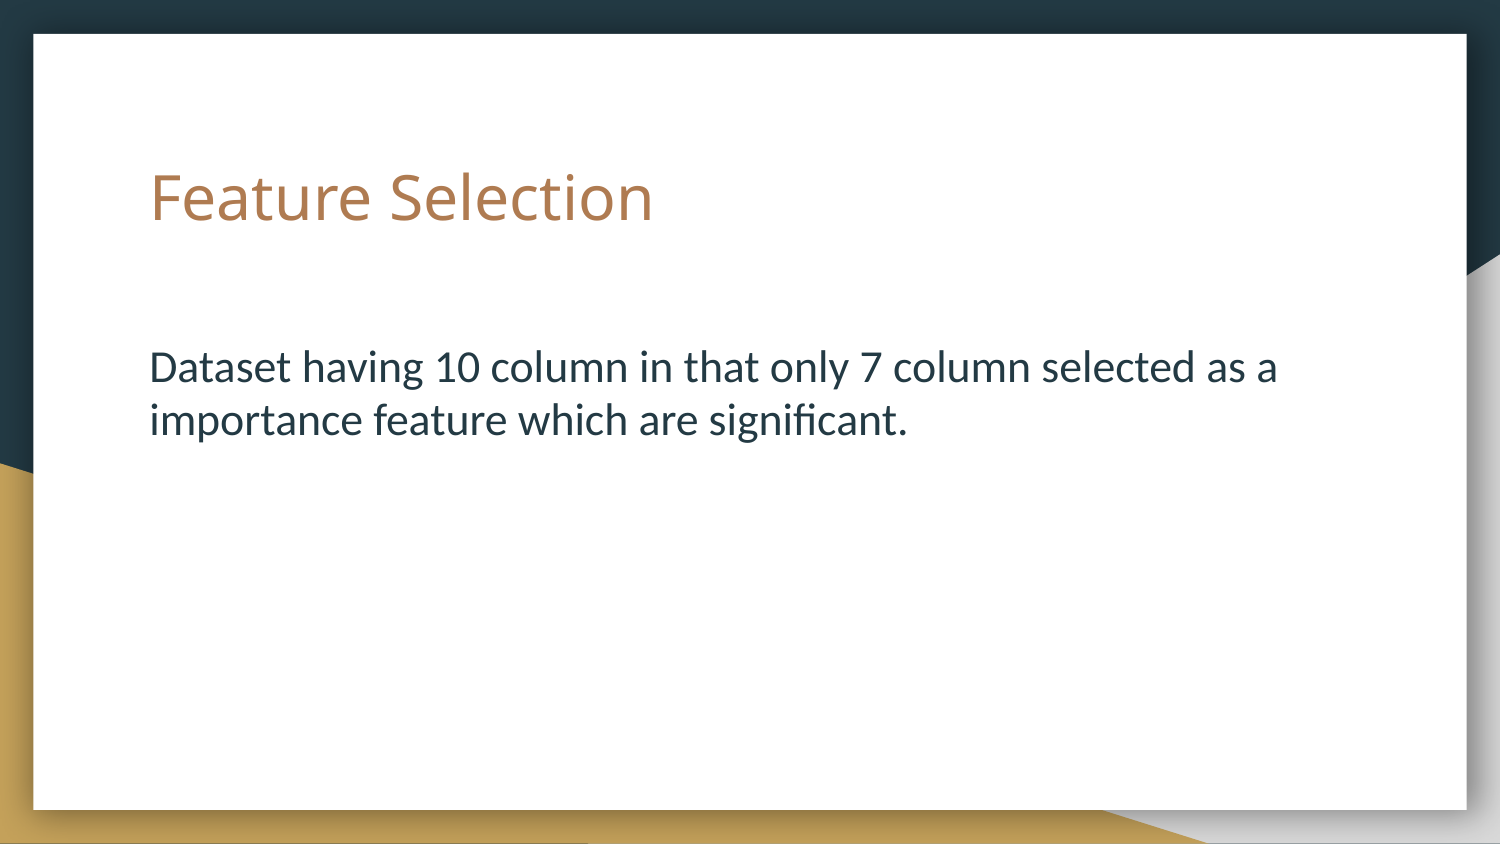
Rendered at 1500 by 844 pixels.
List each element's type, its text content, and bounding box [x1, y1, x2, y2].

title Feature Selection [134, 138, 1366, 296]
list Dataset having 10 column in that only 7 column selected as a importance feature which are significant. [134, 326, 1366, 722]
